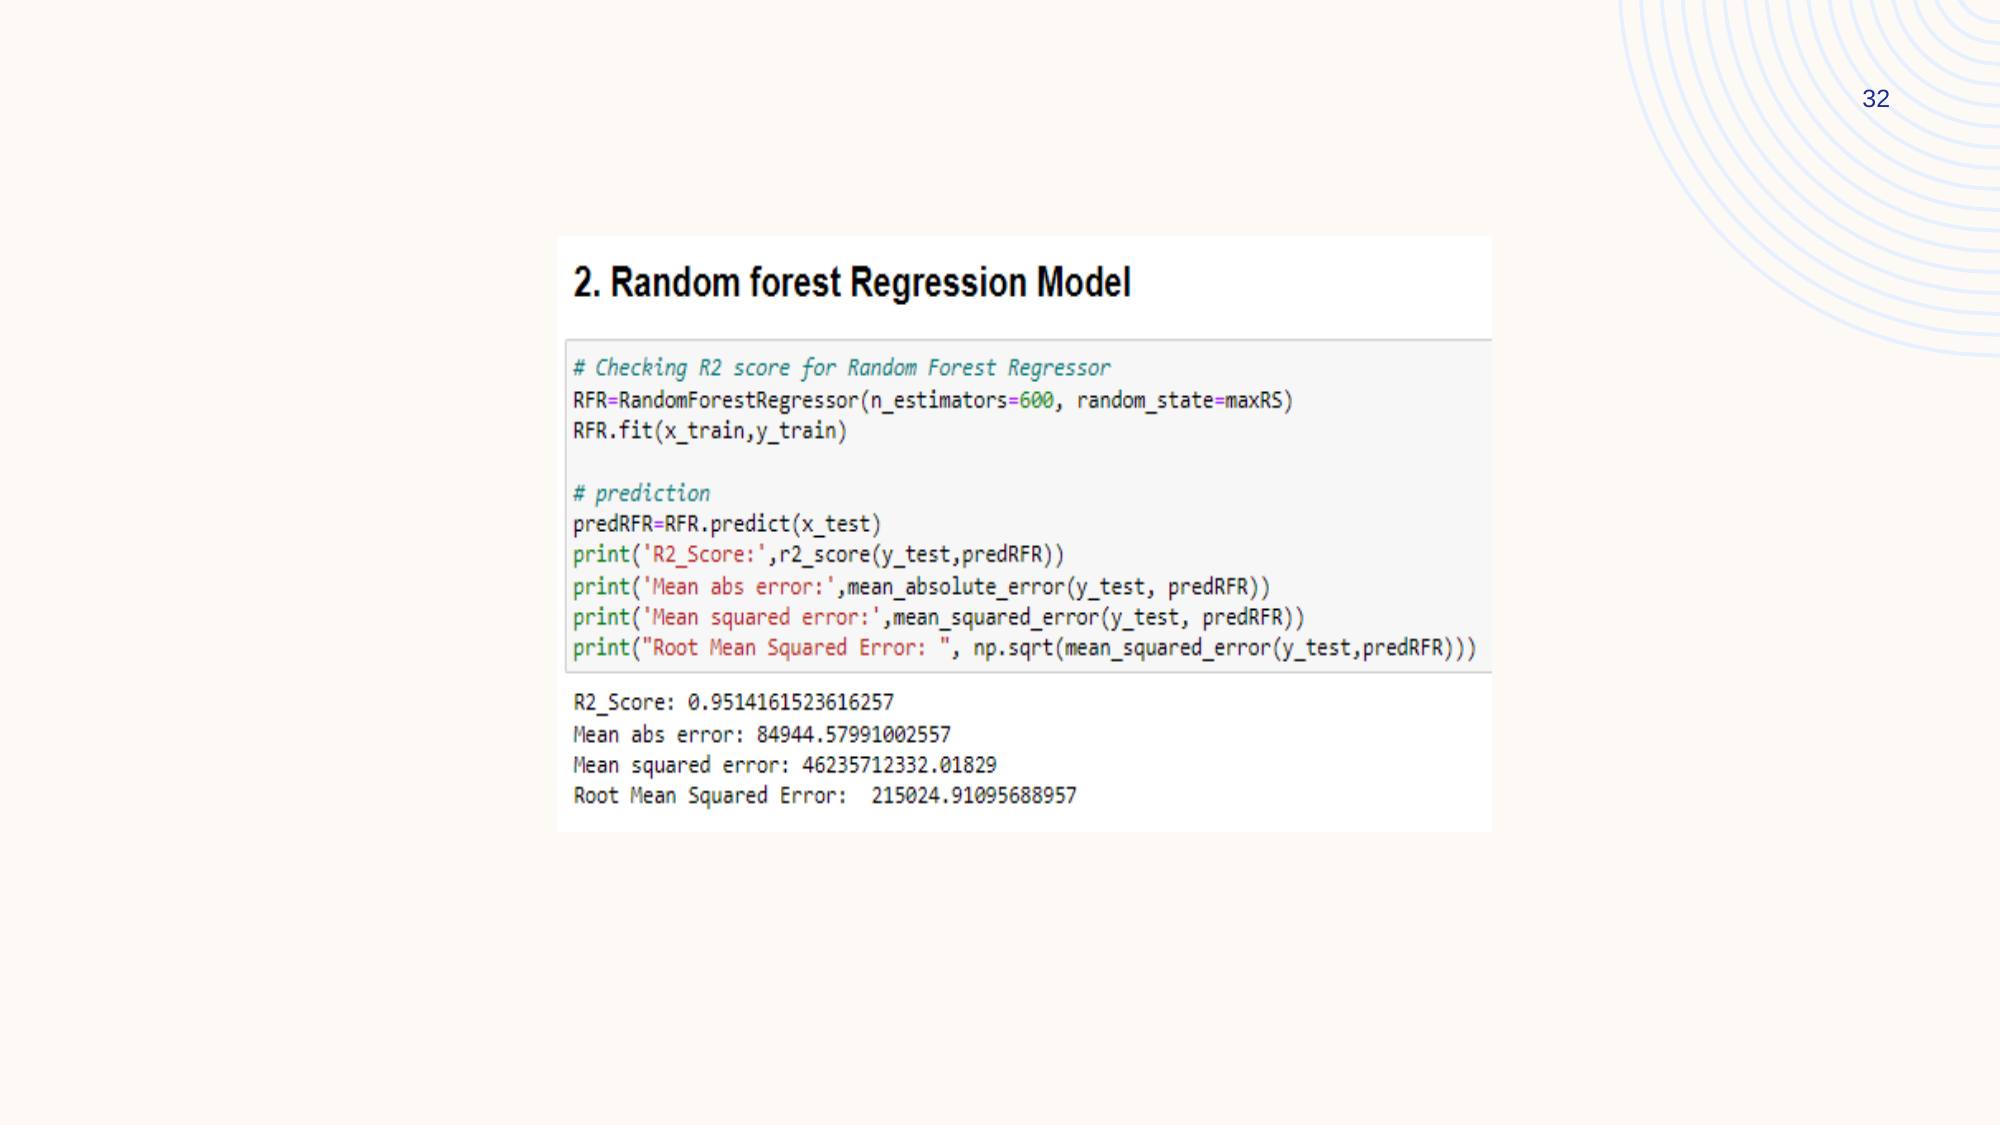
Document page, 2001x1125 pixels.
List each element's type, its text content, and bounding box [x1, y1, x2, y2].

picture [557, 236, 1492, 832]
slide_number 32 [1795, 75, 1958, 120]
